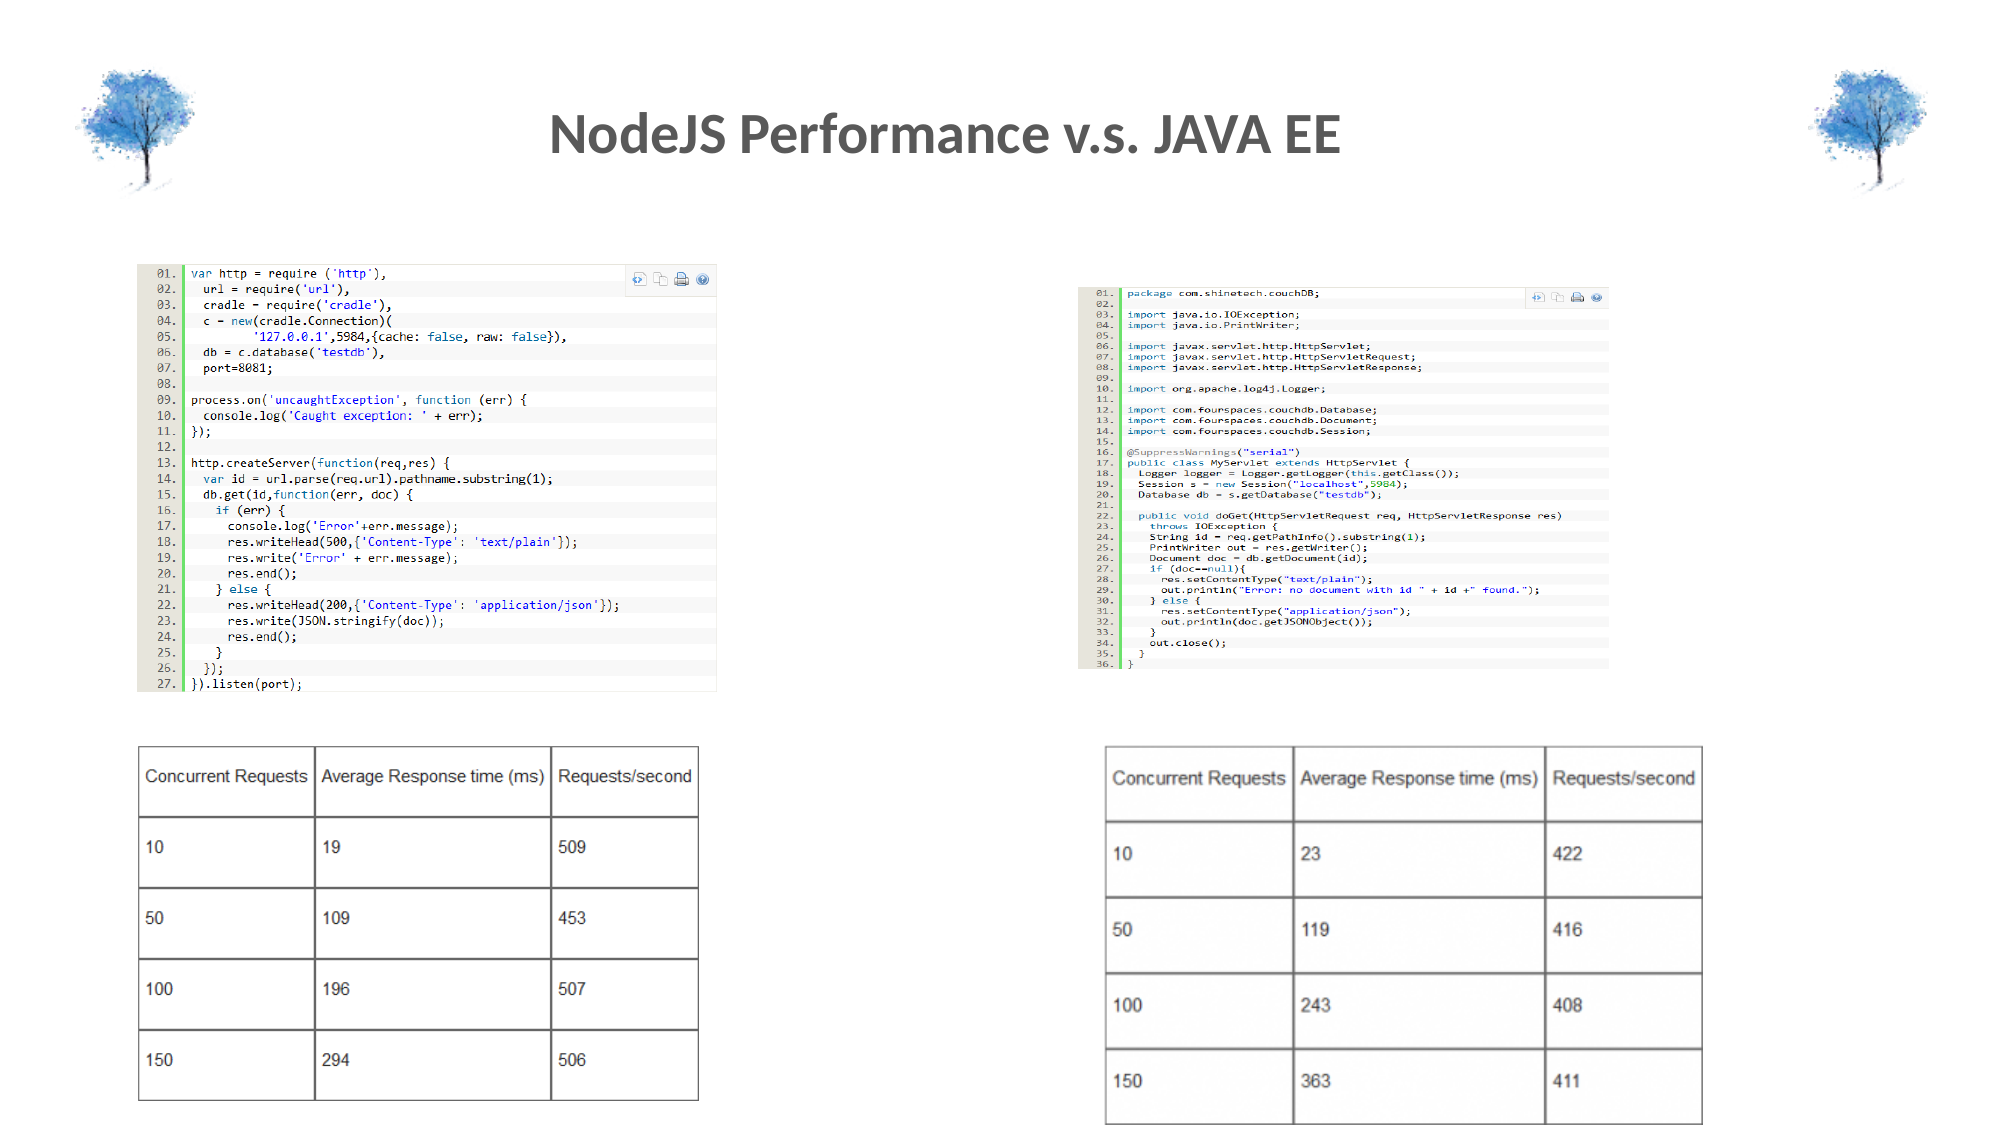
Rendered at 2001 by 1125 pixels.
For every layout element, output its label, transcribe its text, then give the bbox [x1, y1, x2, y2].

picture [71, 59, 196, 199]
picture [137, 745, 699, 1101]
picture [1804, 59, 1928, 199]
picture [137, 263, 717, 692]
picture [1104, 745, 1703, 1125]
picture [1077, 287, 1609, 669]
text_box NodeJS Performance v.s. JAVA EE [534, 87, 1357, 173]
